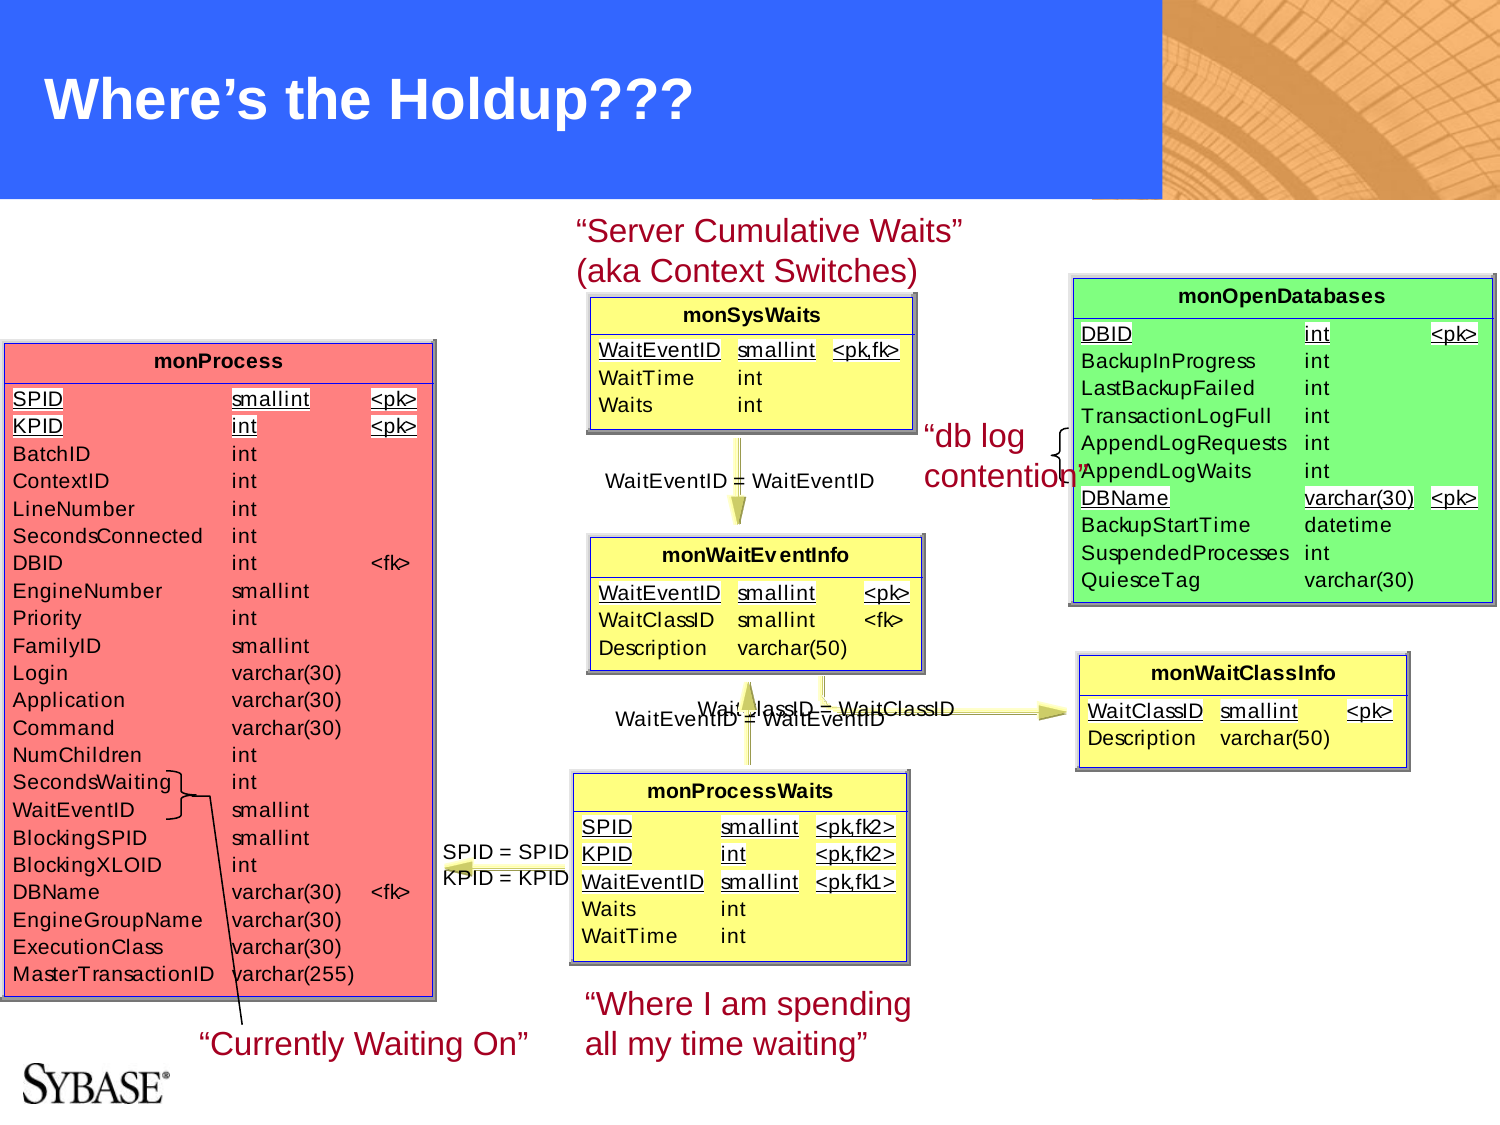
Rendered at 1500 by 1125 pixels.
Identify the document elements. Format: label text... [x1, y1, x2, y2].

text_box “Currently Waiting On” [184, 1014, 595, 1070]
text_box “Server Cumulative Waits” (aka Context Switches) [561, 201, 992, 271]
text_box “Where I am spending all my time waiting” [595, 1014, 959, 1070]
picture [1163, 0, 1500, 200]
picture [23, 1063, 170, 1104]
title Where’s the Holdup??? [28, 1, 1161, 190]
picture [0, 273, 1500, 1006]
